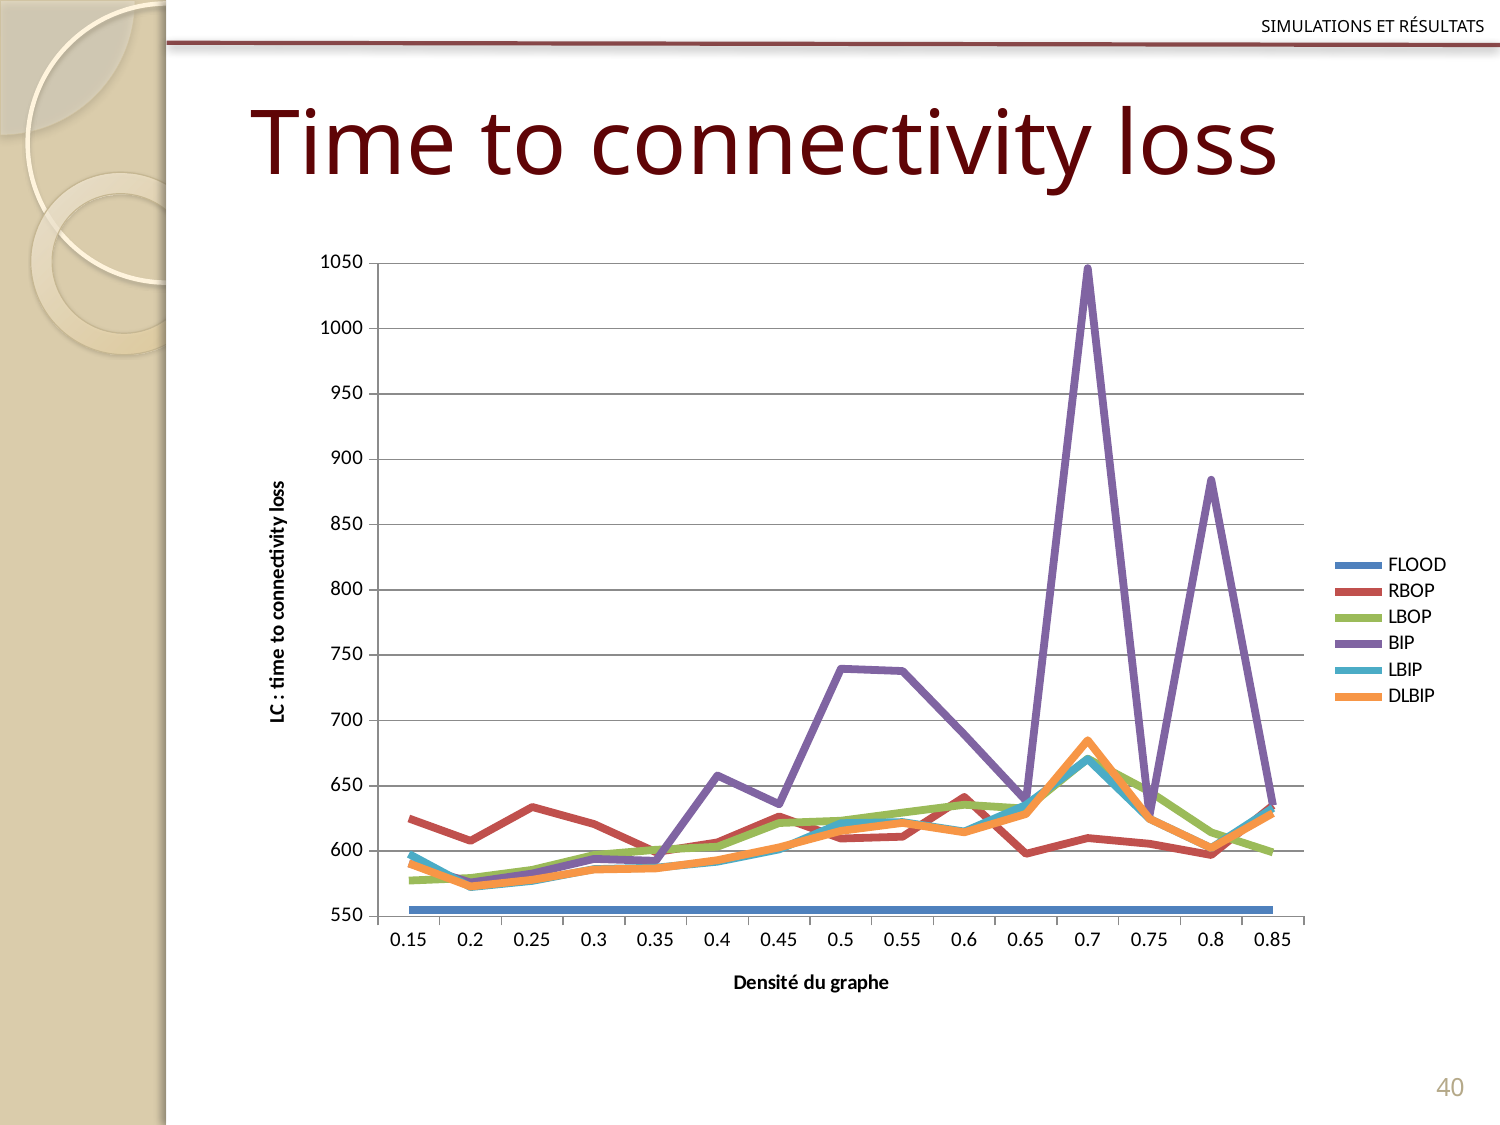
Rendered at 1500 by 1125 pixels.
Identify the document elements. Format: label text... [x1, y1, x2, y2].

chart [235, 237, 1466, 1026]
title Time to connectivity loss [235, 45, 1466, 233]
list Simulations et résultats [0, 0, 1500, 43]
slide_number 40 [1413, 1034, 1488, 1113]
